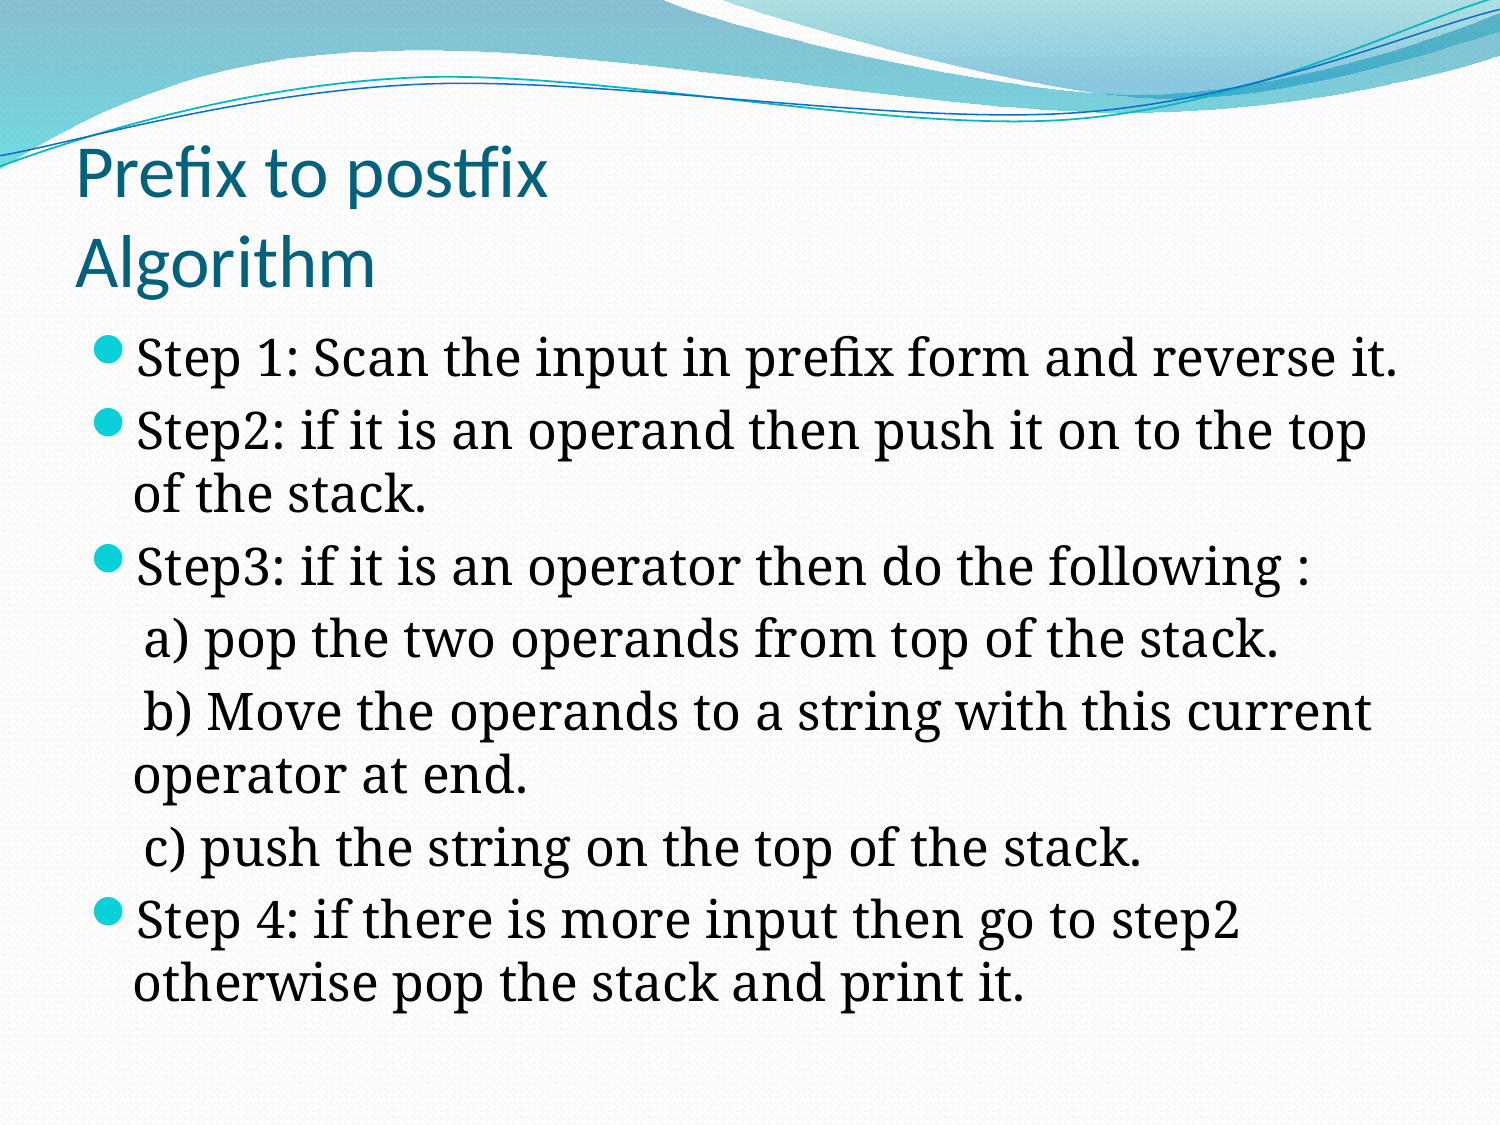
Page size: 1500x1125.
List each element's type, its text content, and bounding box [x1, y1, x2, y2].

list Step 1: Scan the input in prefix form and reverse it. Step2: if it is an operand then push it on to the top of the stack. Step3: if it is an operator then do the following : a) pop the two operands from top of the stack. b) Move the operands to a string with this current operator at end. c) push the string on the top of the stack. Step 4: if there is more input then go to step2 otherwise pop the stack and print it. [75, 317, 1425, 1038]
title Prefix to postfix Algorithm [75, 115, 1425, 303]
